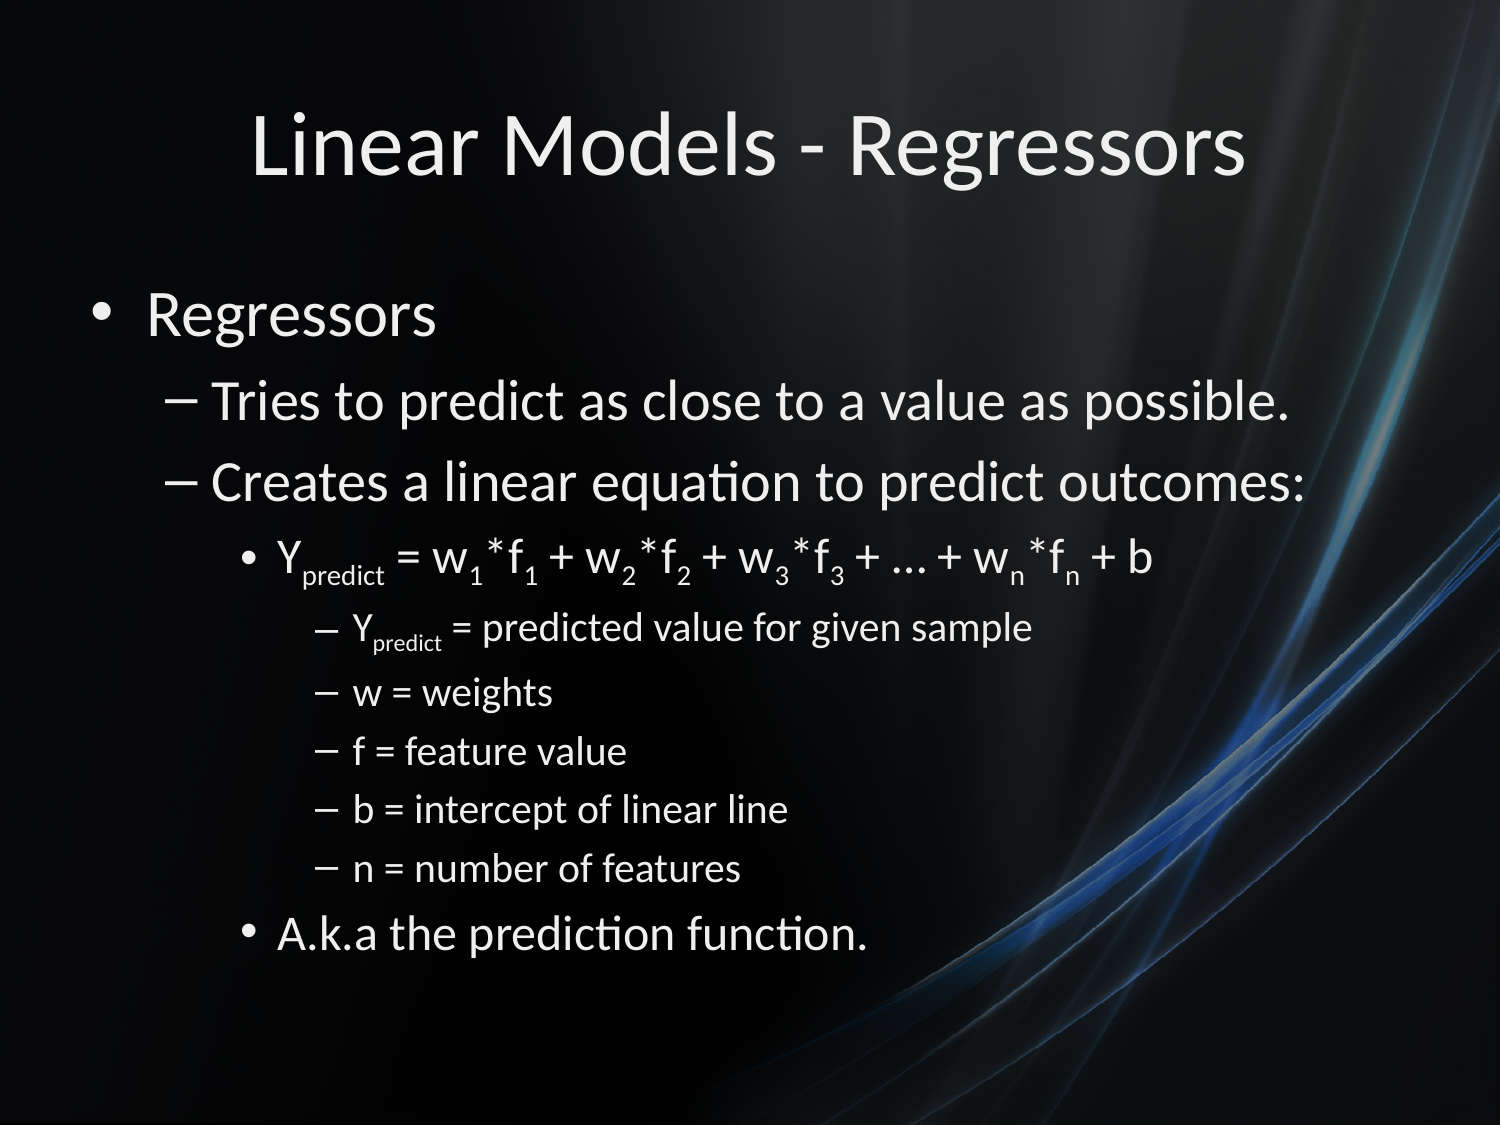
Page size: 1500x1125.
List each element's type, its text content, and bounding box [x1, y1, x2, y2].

picture [0, 0, 1500, 1125]
title Linear Models - Regressors [75, 45, 1425, 233]
list Regressors Tries to predict as close to a value as possible. Creates a linear equation to predict outcomes: Ypredict = w1*f1 + w2*f2 + w3*f3 + … + wn*fn + b Ypredict = predicted value for given sample w = weights f = feature value b = intercept of linear line n = number of features A.k.a the prediction function. [75, 262, 1425, 1005]
